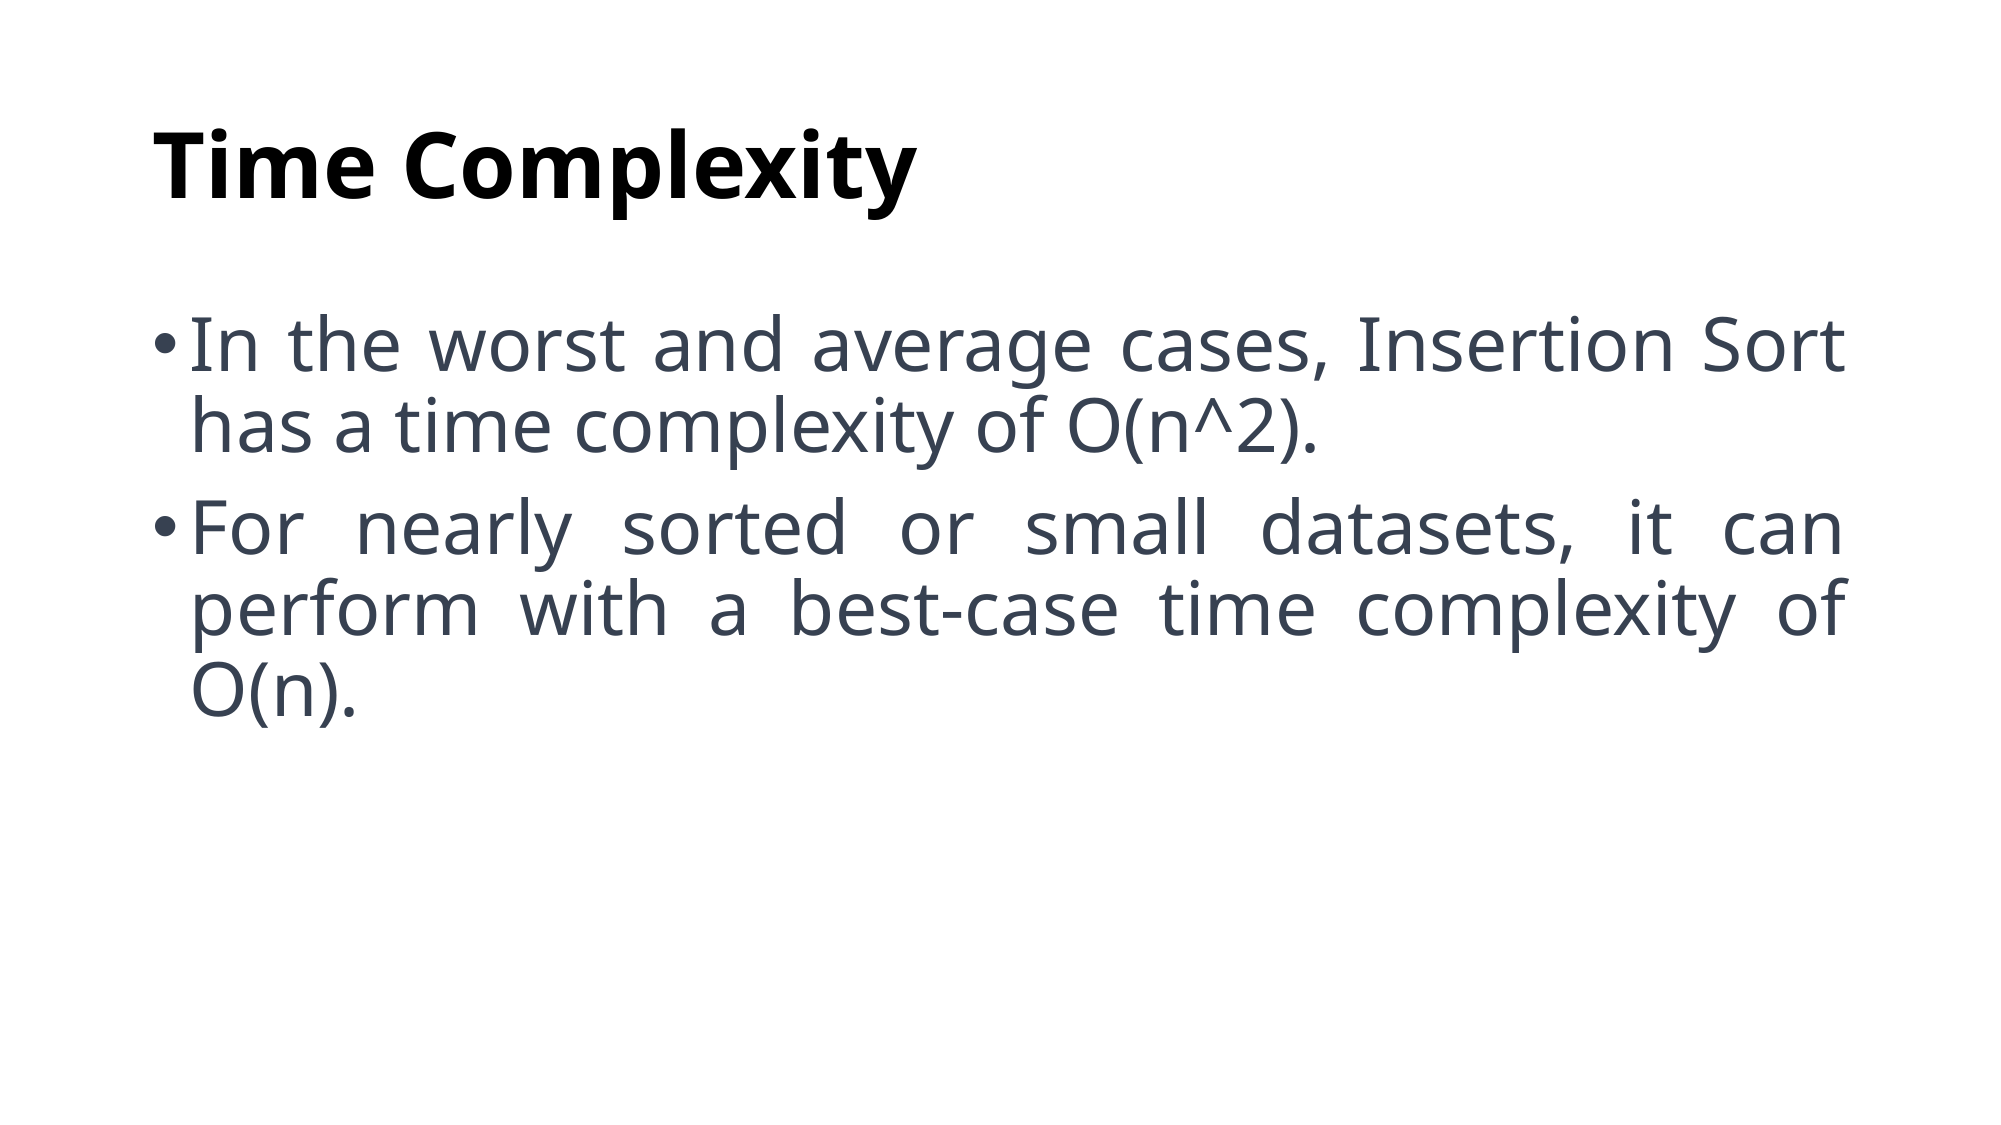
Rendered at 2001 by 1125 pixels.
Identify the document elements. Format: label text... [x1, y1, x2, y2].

list In the worst and average cases, Insertion Sort has a time complexity of O(n^2). For nearly sorted or small datasets, it can perform with a best-case time complexity of O(n). [137, 299, 1863, 1014]
title Time Complexity [137, 59, 1863, 278]
